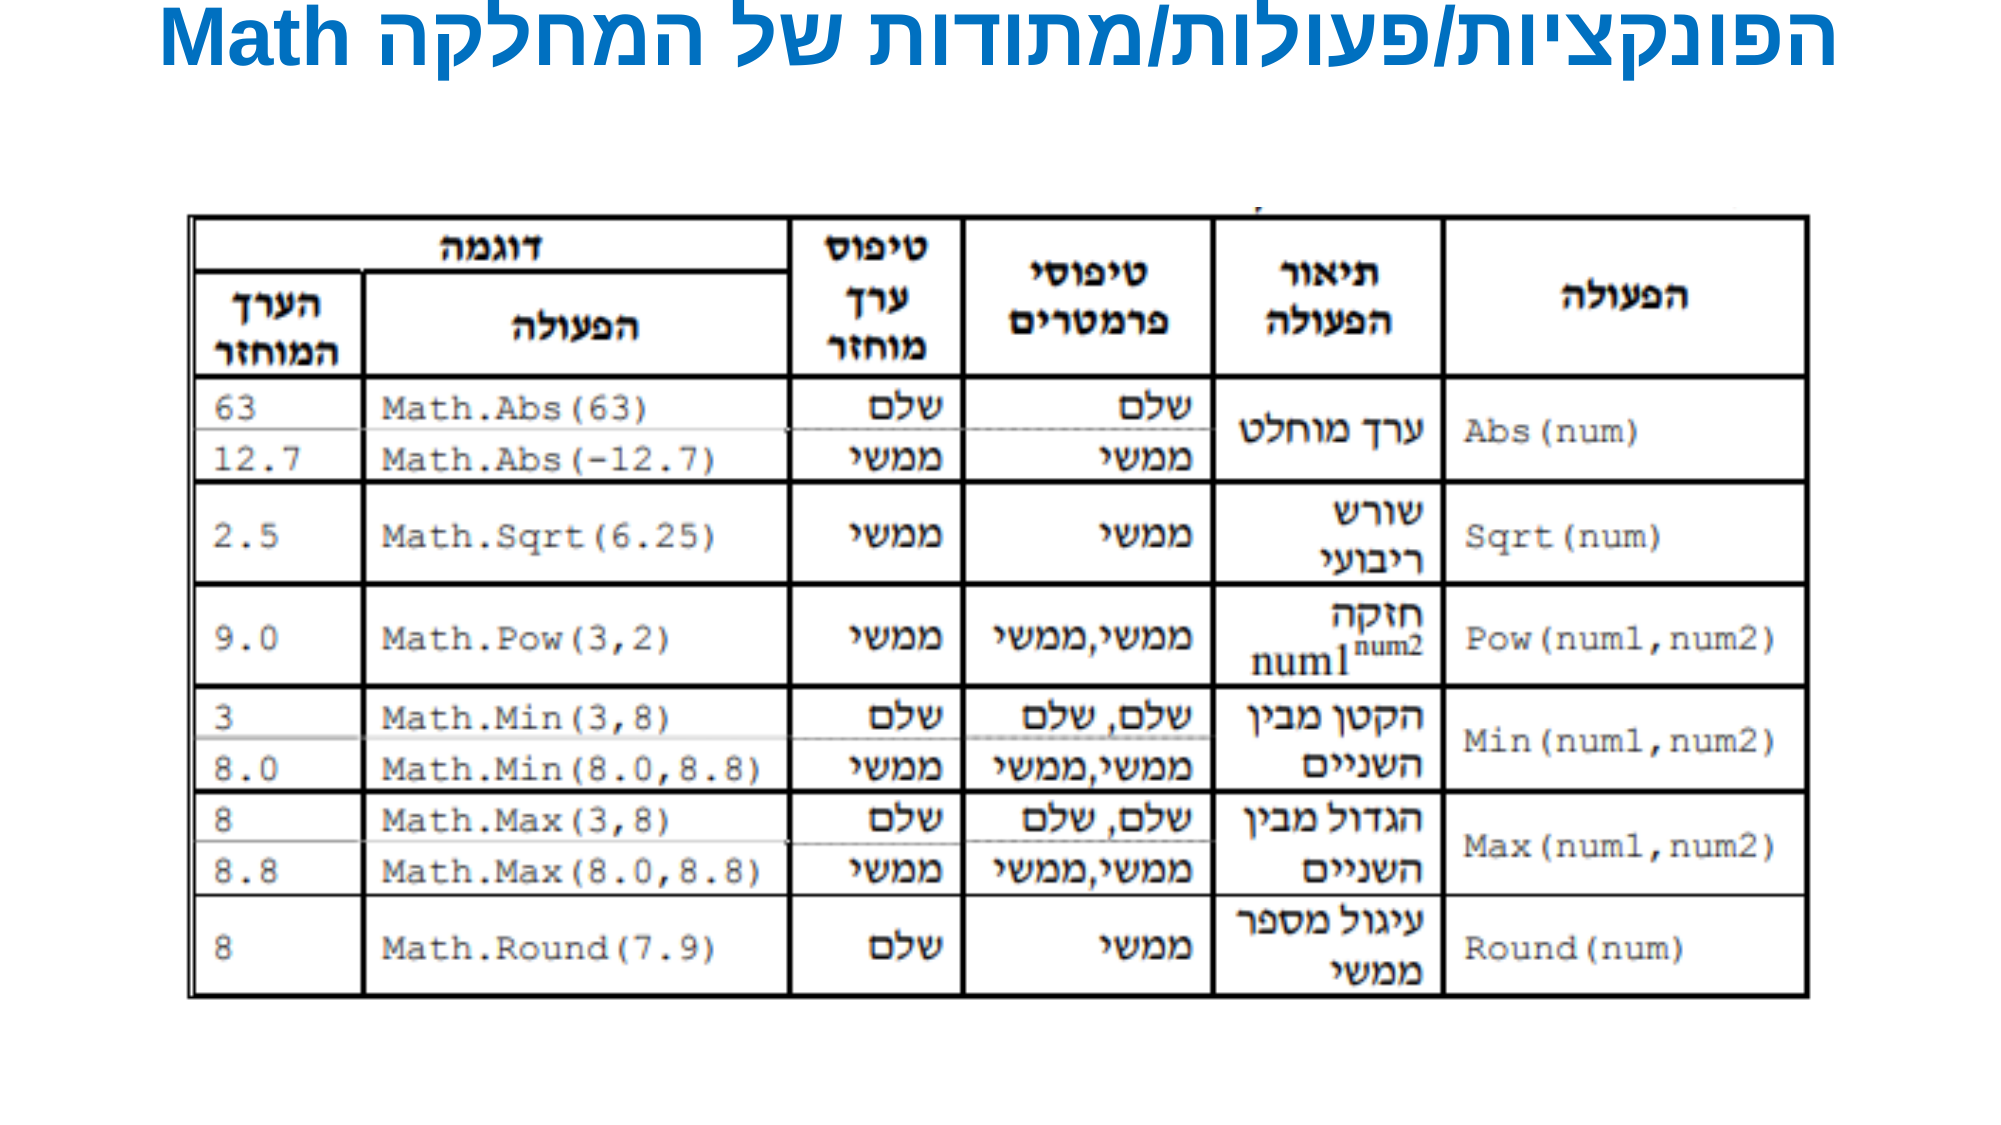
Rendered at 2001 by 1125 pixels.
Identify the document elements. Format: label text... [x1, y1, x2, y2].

title הפונקציות/פעולות/מתודות של המחלקה Math [0, 0, 2000, 93]
picture [174, 207, 1825, 1015]
